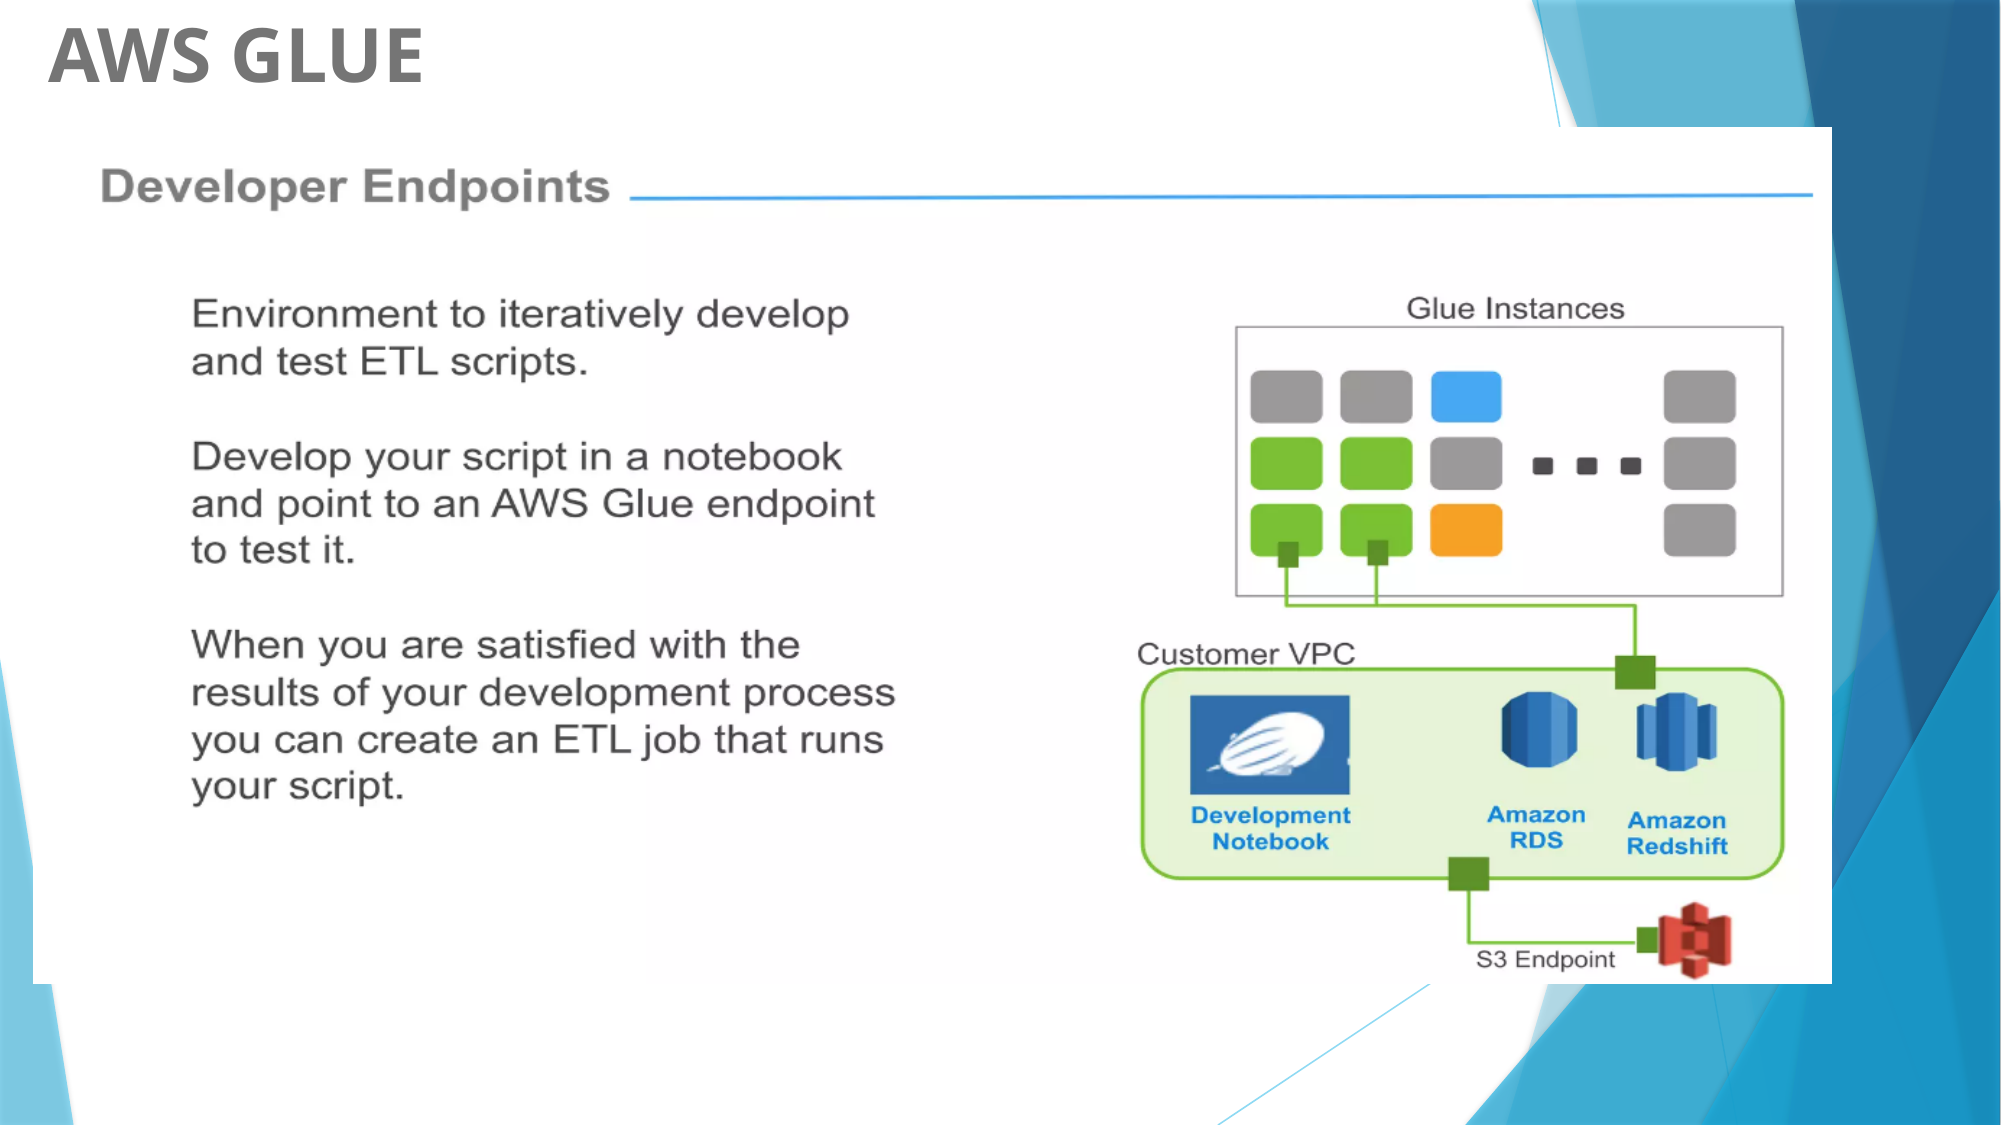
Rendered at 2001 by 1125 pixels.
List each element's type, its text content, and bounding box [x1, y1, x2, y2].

picture [33, 126, 1833, 985]
title AWS GLUE [33, 0, 1762, 126]
